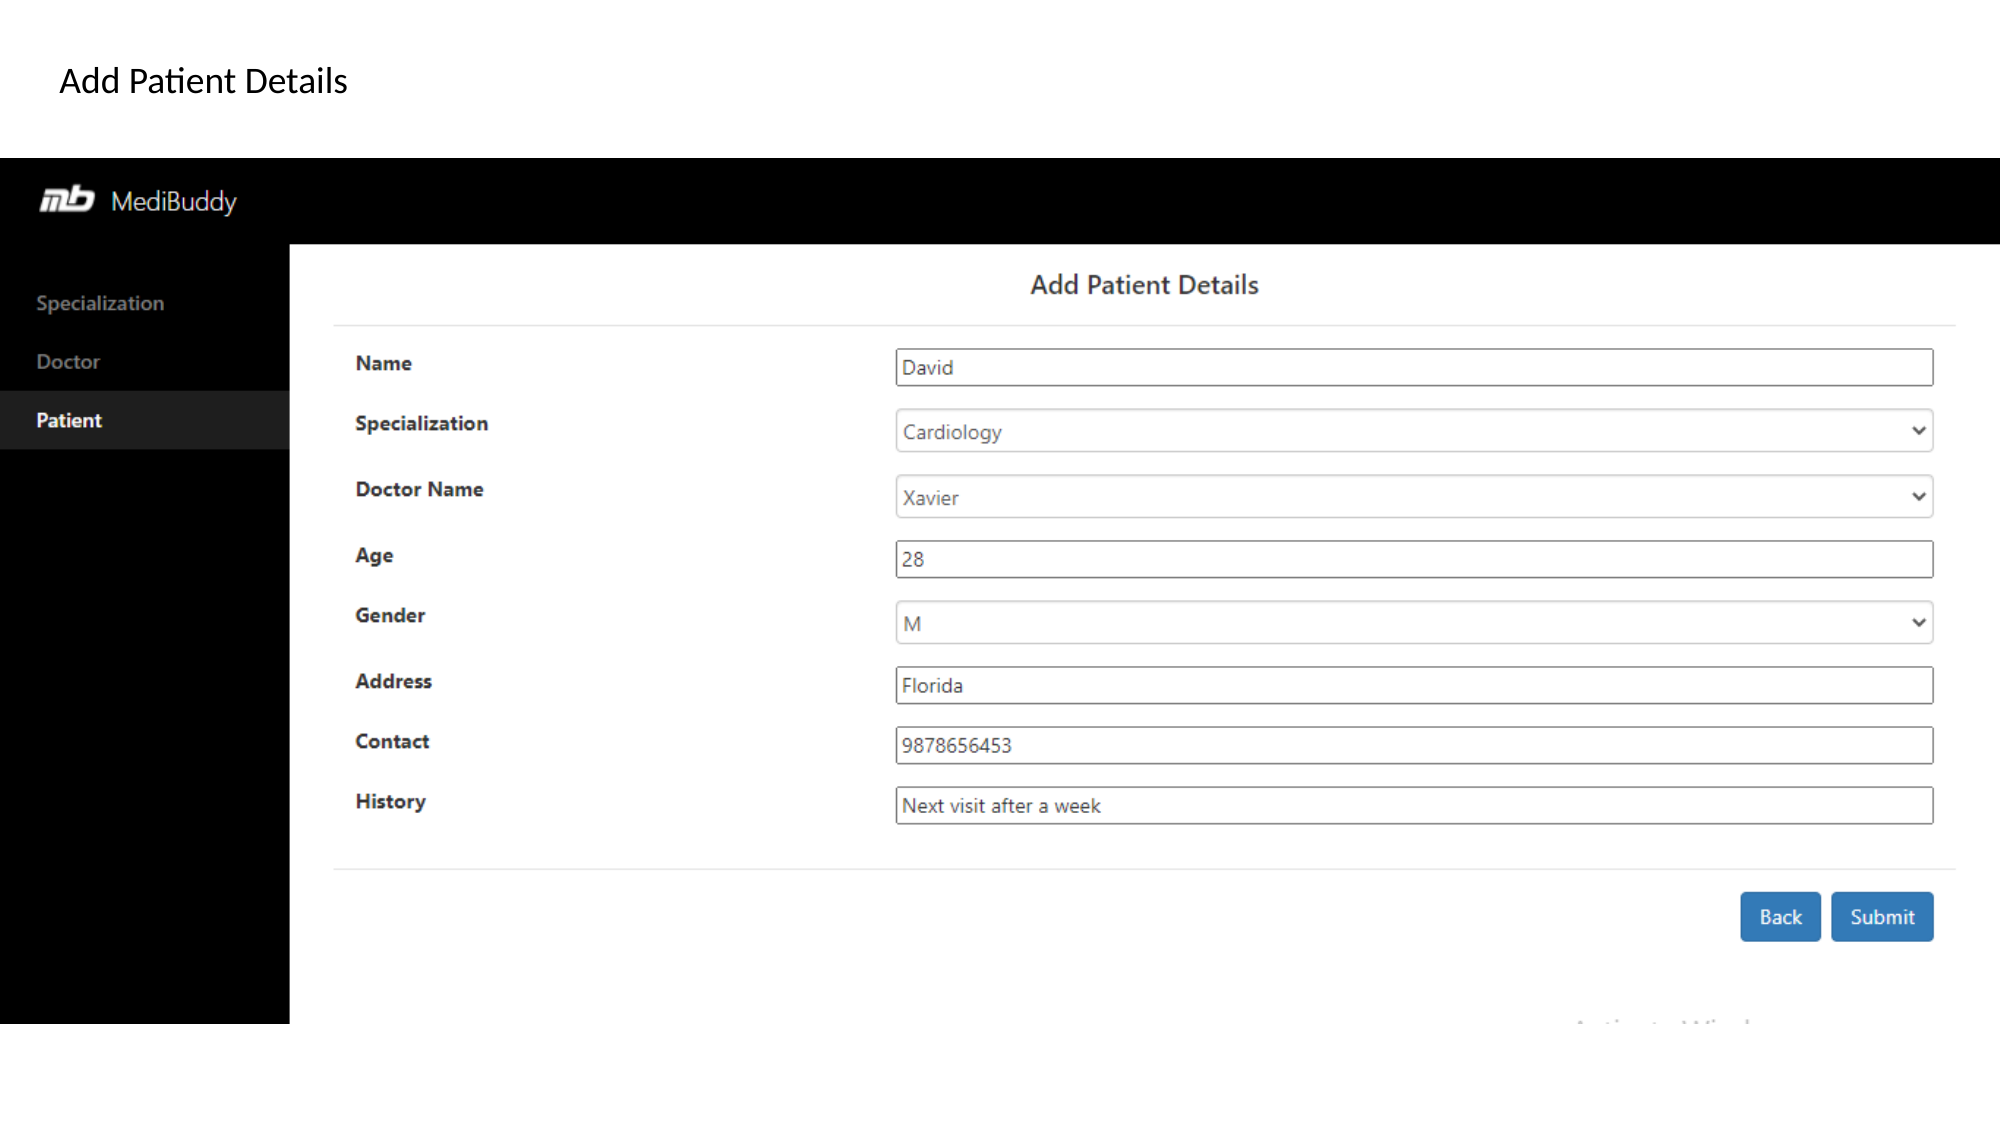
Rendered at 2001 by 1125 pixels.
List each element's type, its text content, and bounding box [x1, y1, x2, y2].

picture [0, 158, 2000, 1024]
text_box Add Patient Details [44, 48, 364, 109]
